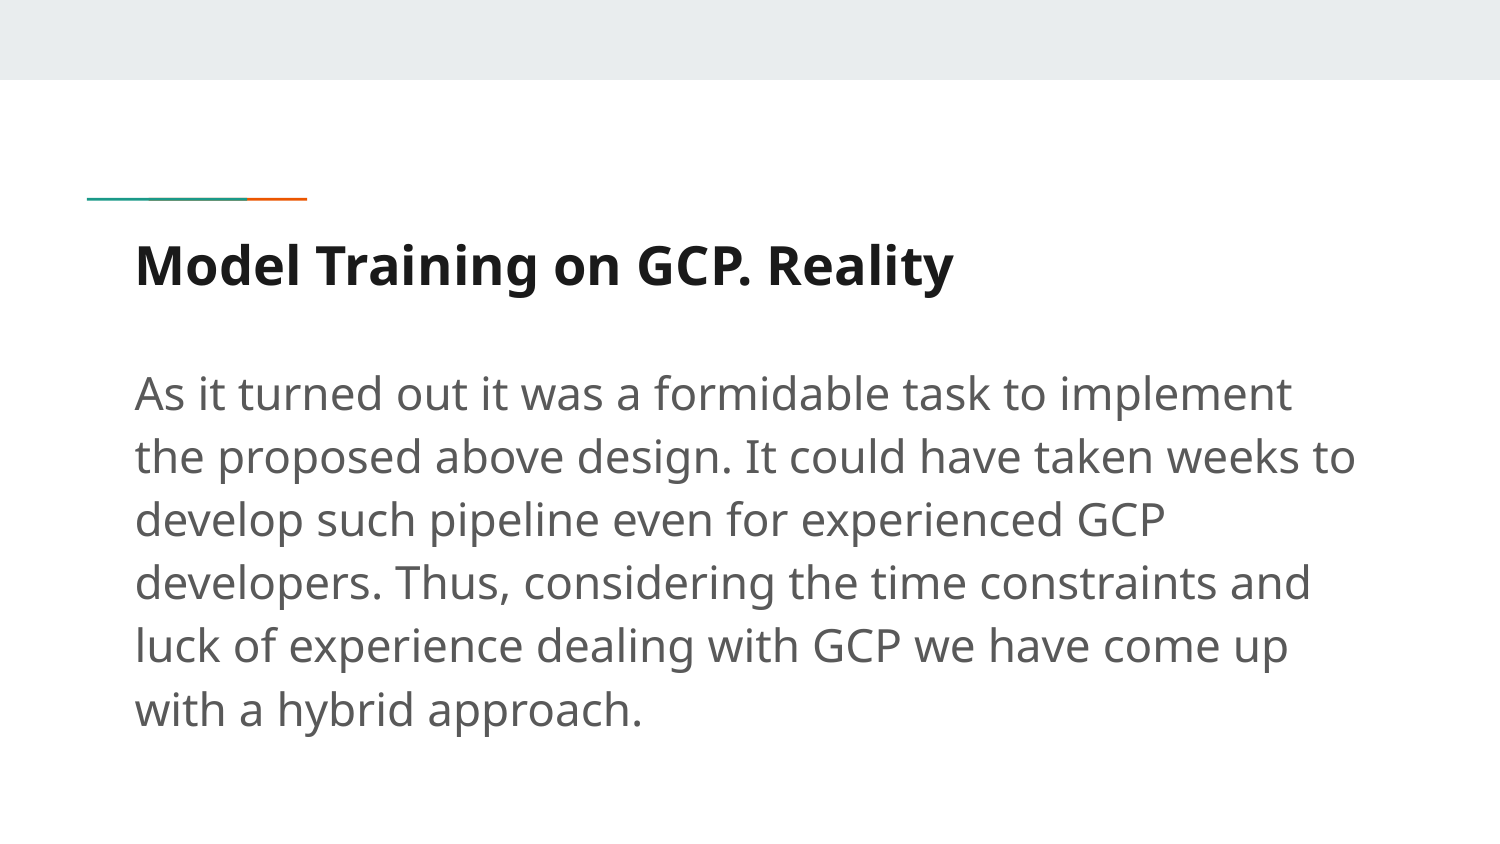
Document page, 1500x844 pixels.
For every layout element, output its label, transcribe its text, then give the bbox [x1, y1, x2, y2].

title Model Training on GCP. Reality [119, 216, 1381, 305]
list As it turned out it was a formidable task to implement the proposed above design. It could have taken weeks to develop such pipeline even for experienced GCP developers. Thus, considering the time constraints and luck of experience dealing with GCP we have come up with a hybrid approach. [119, 341, 1381, 798]
